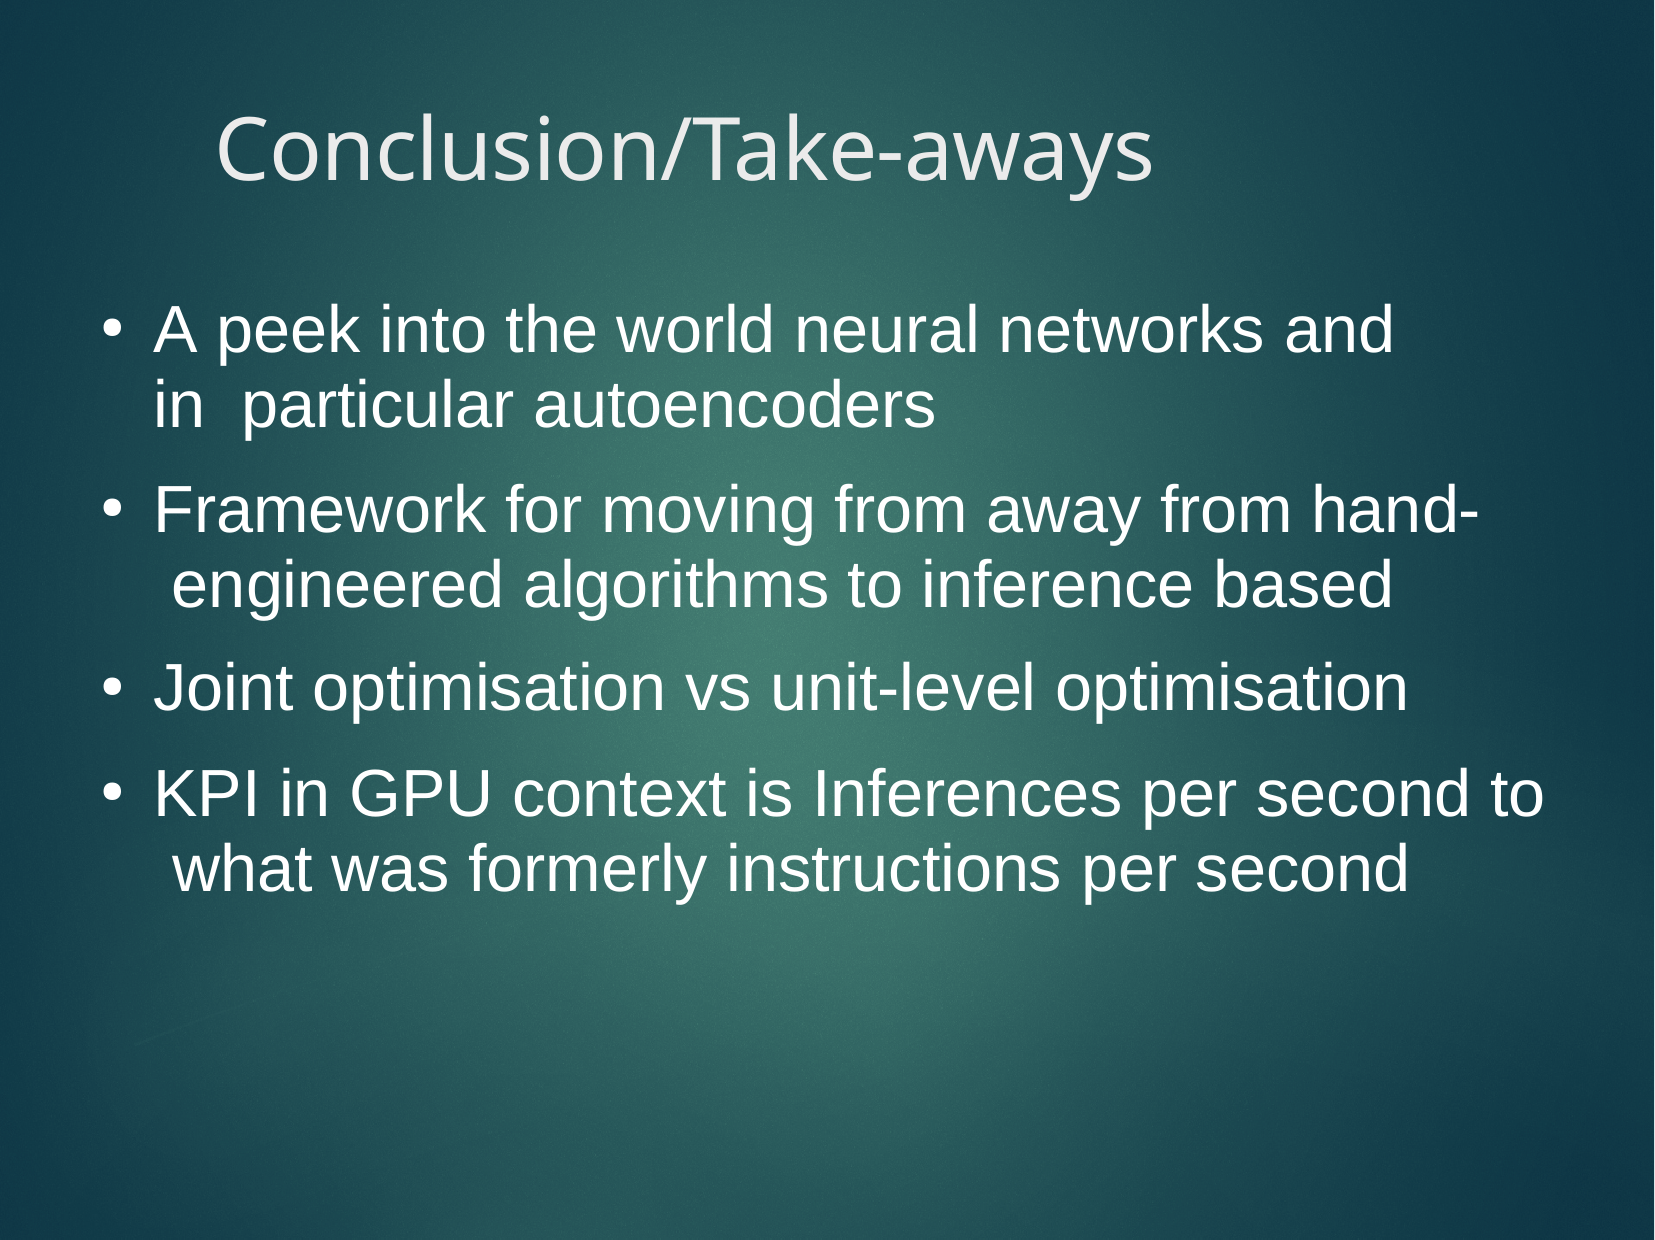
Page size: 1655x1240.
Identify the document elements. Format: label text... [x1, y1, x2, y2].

title Conclusion/Take-aways [212, 90, 1310, 282]
text_box ● [98, 768, 127, 807]
text_box A peek into the world neural networks and in particular autoencoders Framework for moving from away from hand- engineered algorithms to inference based Joint optimisation vs unit-level optimisation KPI in GPU context is Inferences per second to what was formerly instructions per second [151, 282, 1550, 905]
text_box ● [98, 484, 127, 523]
text_box ● [98, 304, 127, 343]
text_box ● [98, 663, 127, 702]
